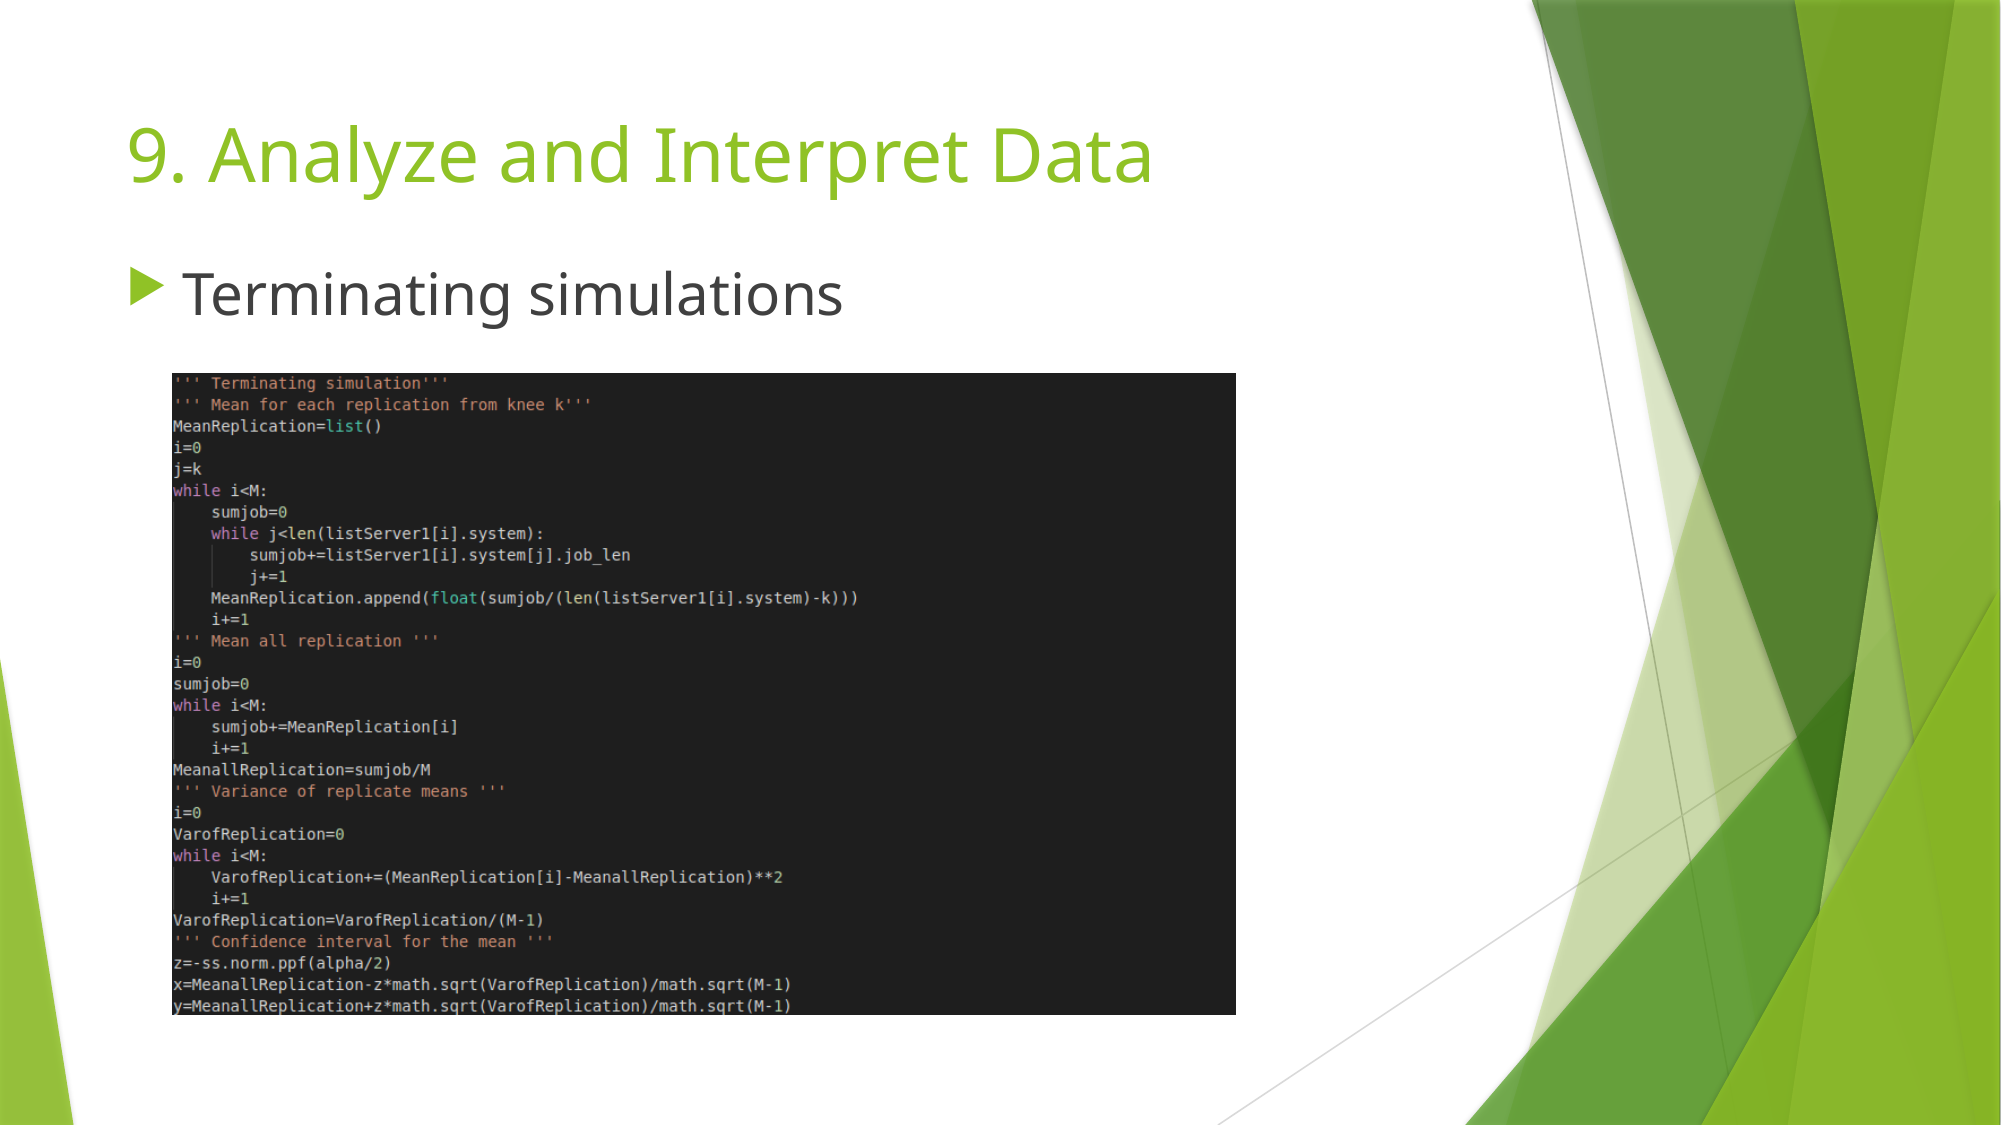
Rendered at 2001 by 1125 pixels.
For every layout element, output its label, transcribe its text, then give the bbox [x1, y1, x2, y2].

title 9. Analyze and Interpret Data [111, 99, 1522, 317]
picture [172, 372, 1236, 1015]
list Terminating simulations [111, 249, 1373, 991]
